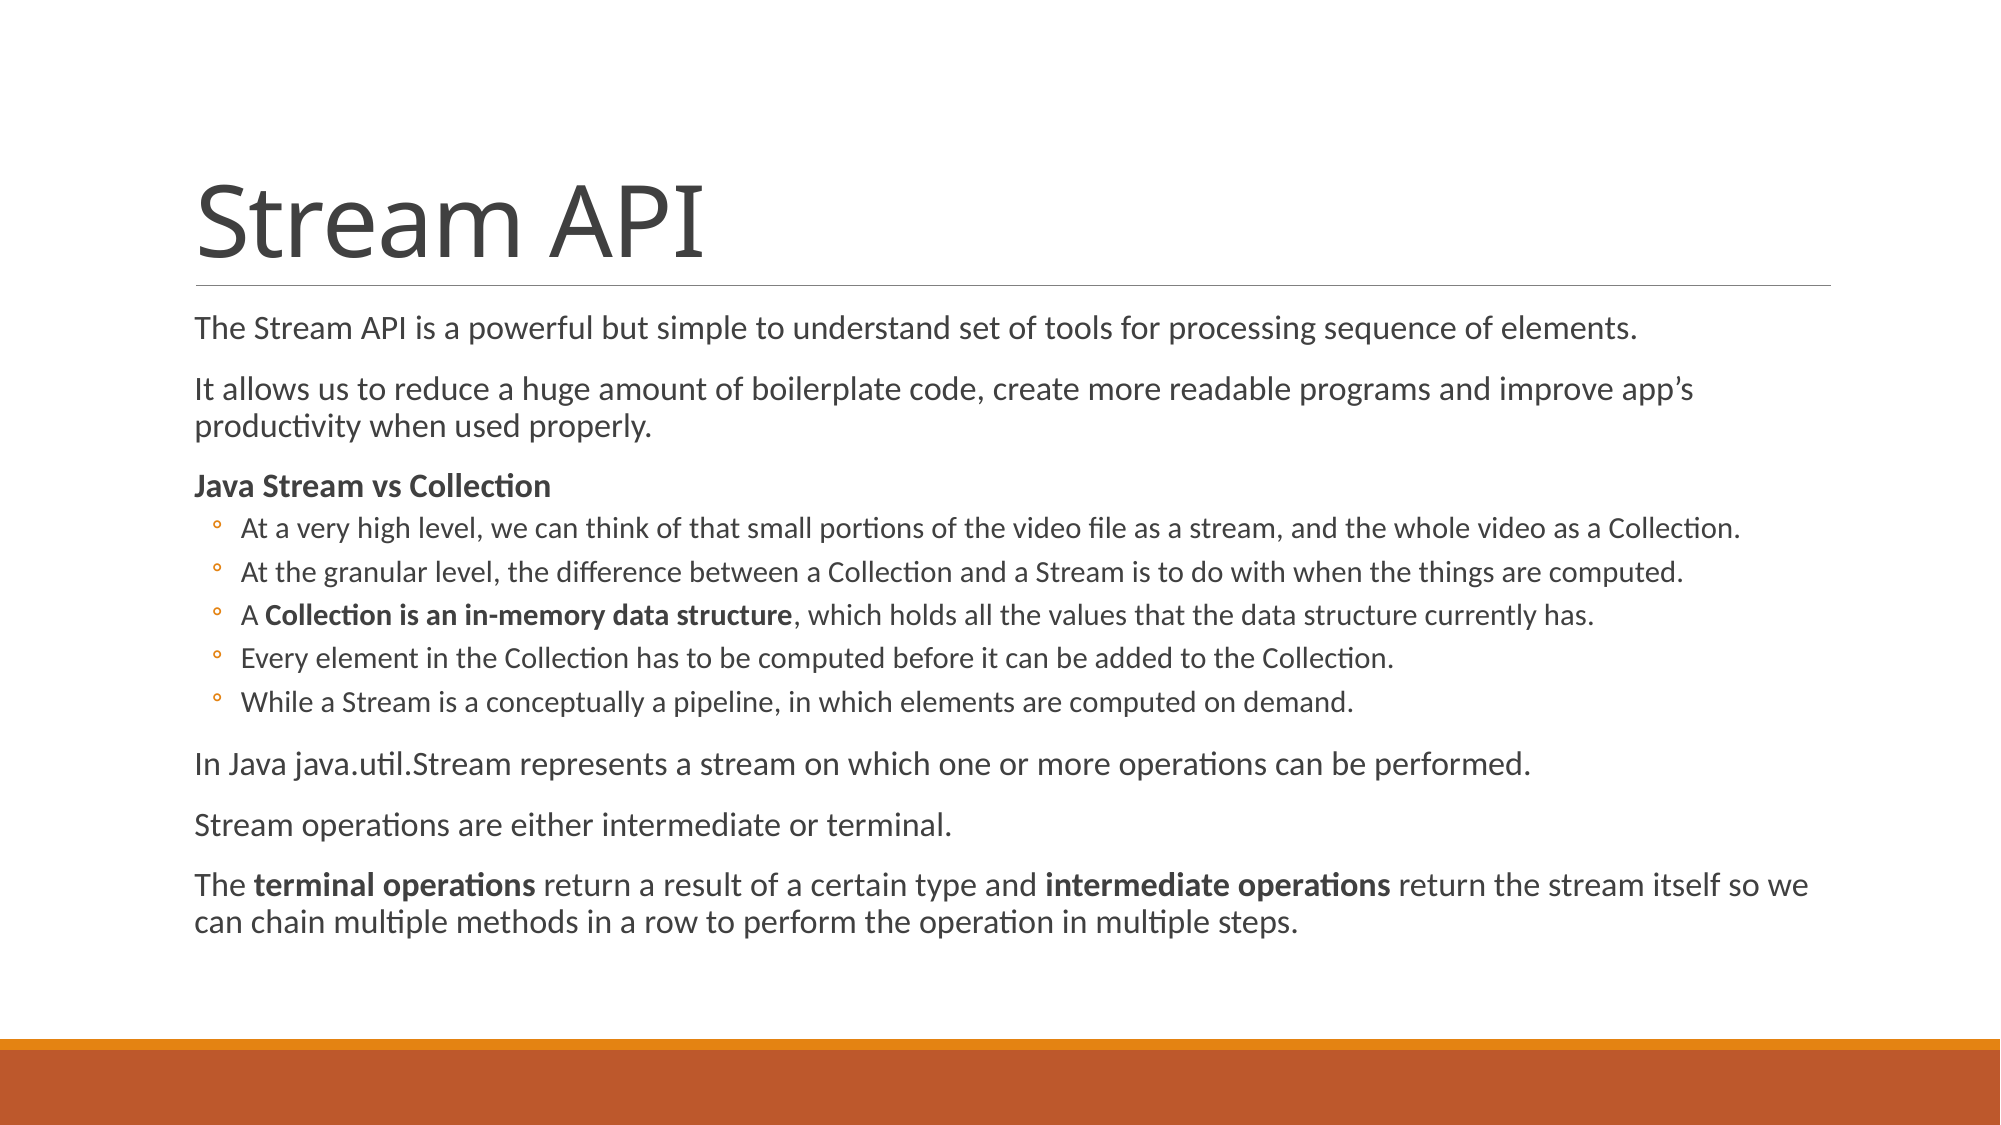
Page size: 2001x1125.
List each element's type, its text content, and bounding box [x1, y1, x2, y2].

list The Stream API is a powerful but simple to understand set of tools for processing sequence of elements. It allows us to reduce a huge amount of boilerplate code, create more readable programs and improve app’s productivity when used properly. Java Stream vs Collection At a very high level, we can think of that small portions of the video file as a stream, and the whole video as a Collection. At the granular level, the difference between a Collection and a Stream is to do with when the things are computed. A Collection is an in-memory data structure, which holds all the values that the data structure currently has. Every element in the Collection has to be computed before it can be added to the Collection. While a Stream is a conceptually a pipeline, in which elements are computed on demand. In Java java.util.Stream represents a stream on which one or more operations can be performed. Stream operations are either intermediate or terminal. The terminal operations return a result of a certain type and intermediate operations return the stream itself so we can chain multiple methods in a row to perform the operation in multiple steps. [180, 302, 1830, 963]
title Stream API [180, 47, 1830, 285]
